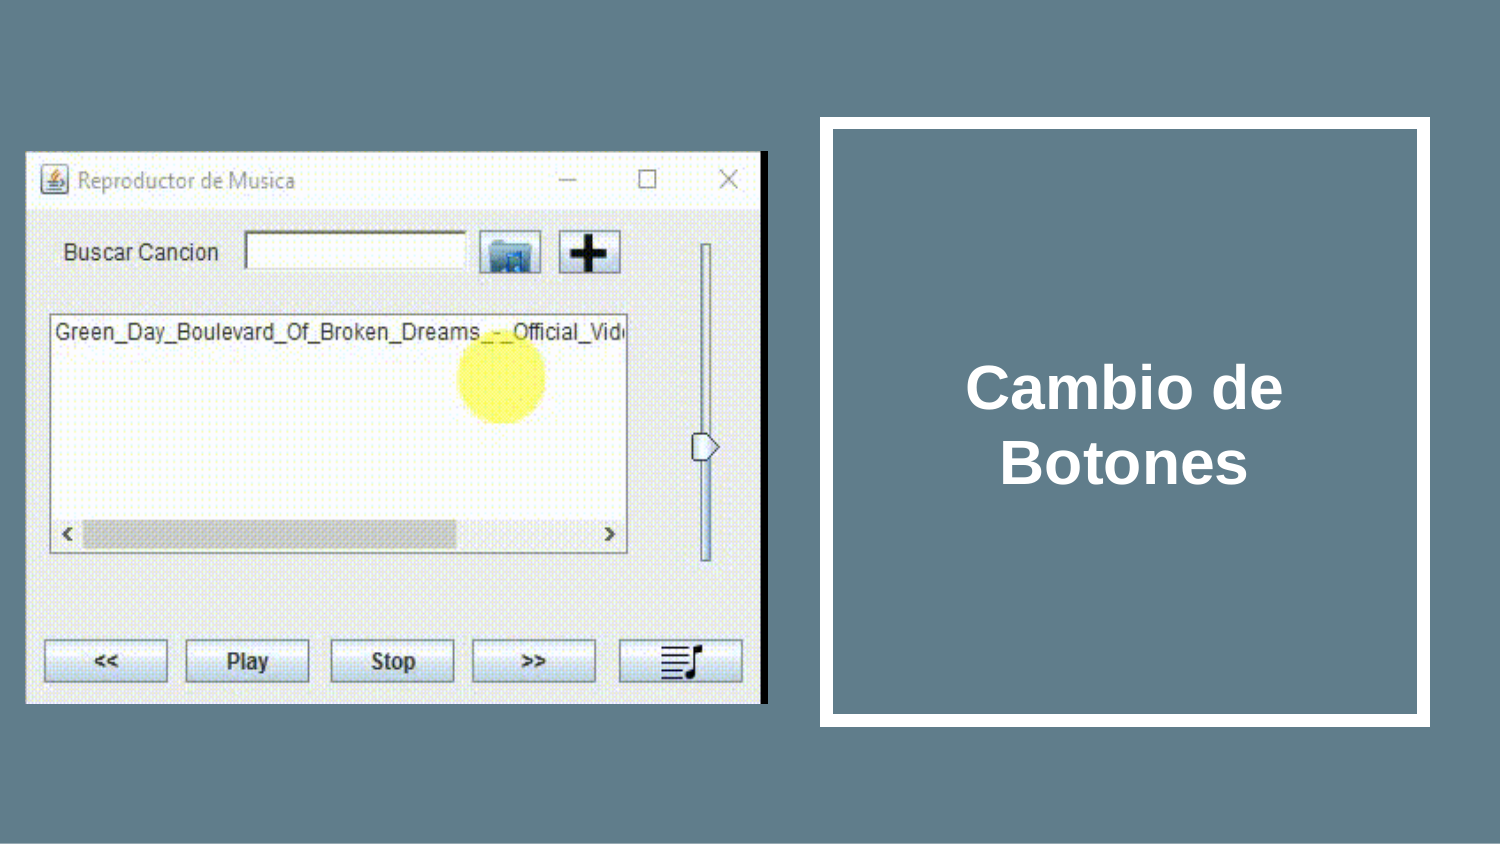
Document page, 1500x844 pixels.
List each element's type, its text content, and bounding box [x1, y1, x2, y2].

title Cambio de Botones [848, 151, 1402, 693]
picture [25, 151, 768, 705]
